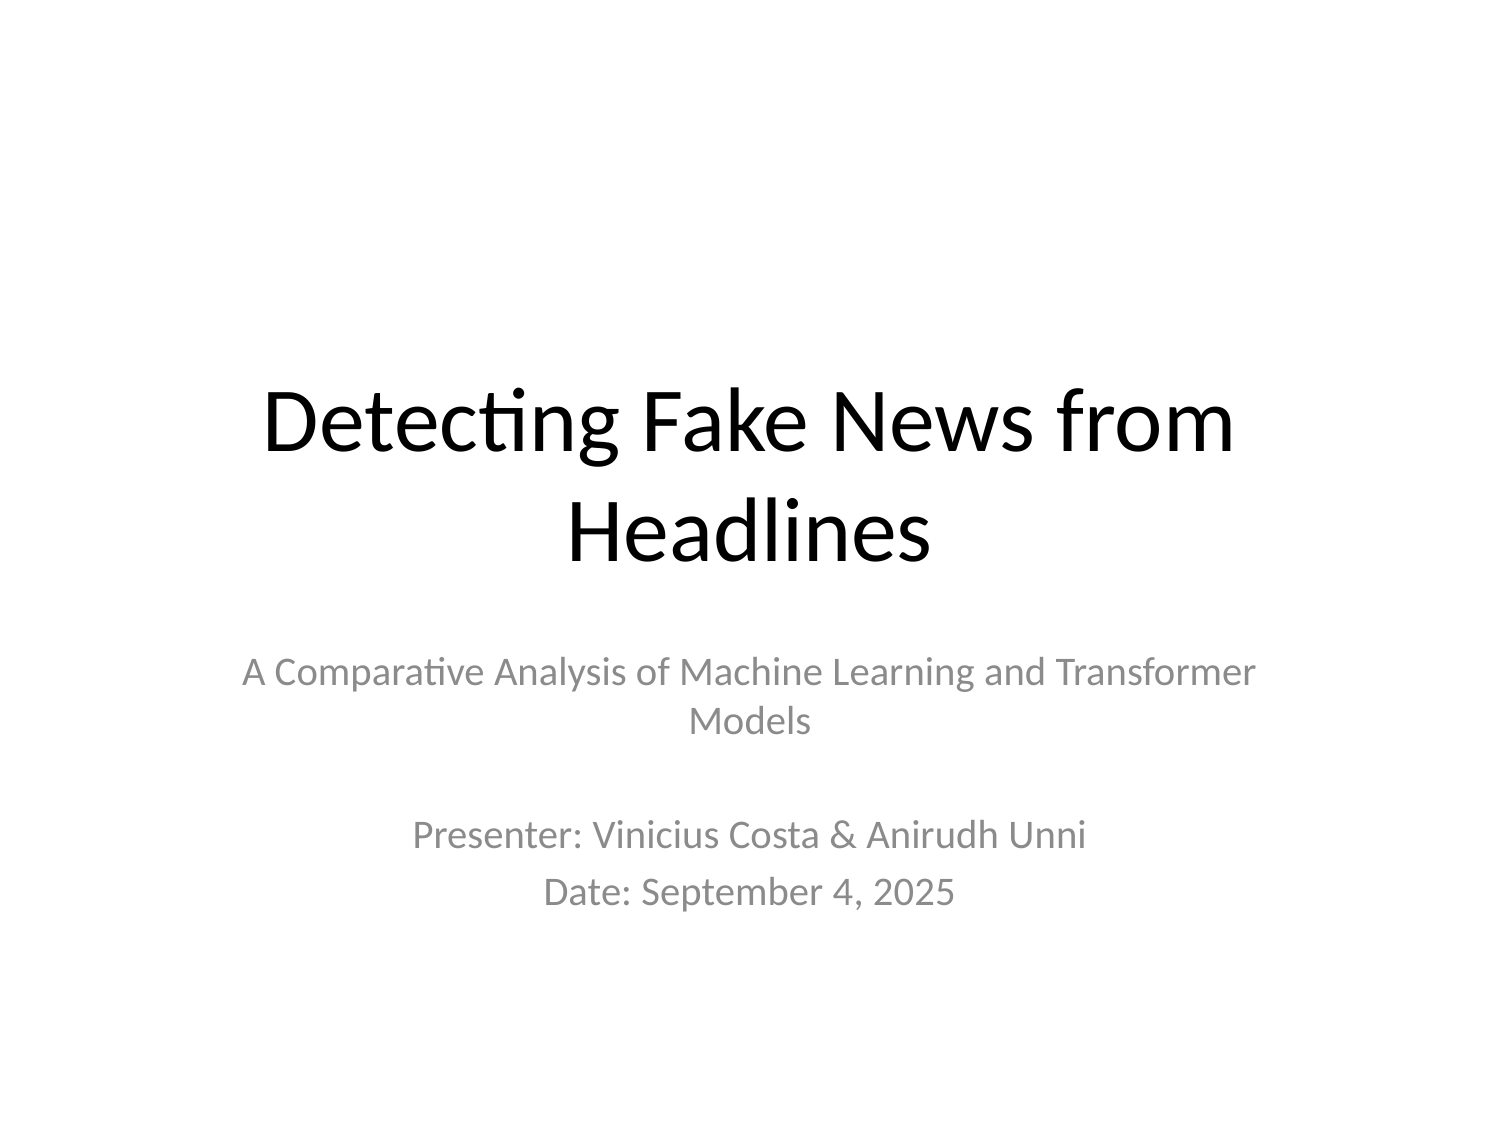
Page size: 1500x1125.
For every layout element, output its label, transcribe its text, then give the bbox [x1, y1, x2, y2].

subtitle A Comparative Analysis of Machine Learning and Transformer Models Presenter: Vinicius Costa & Anirudh Unni Date: September 4, 2025 [225, 637, 1275, 925]
title Detecting Fake News from Headlines [112, 349, 1388, 591]
